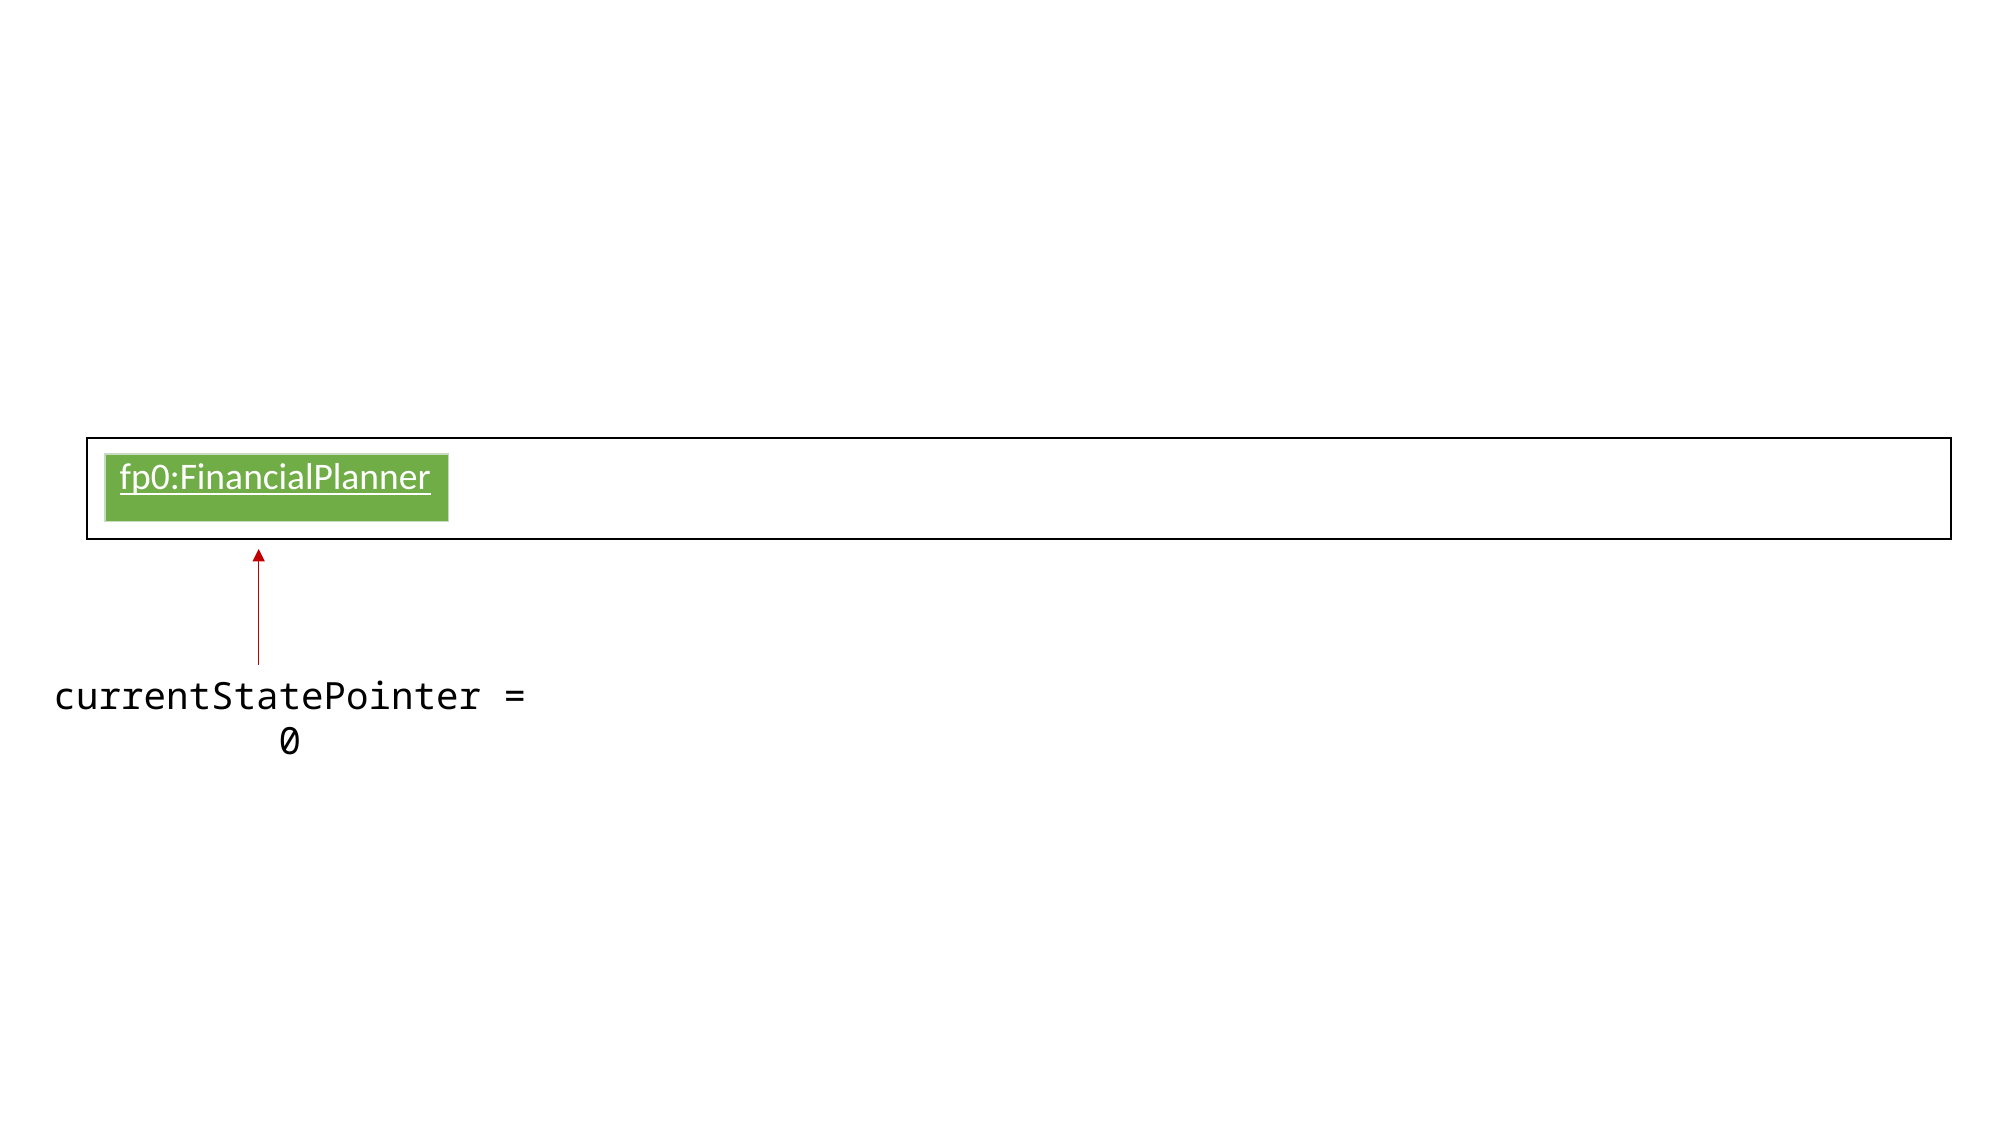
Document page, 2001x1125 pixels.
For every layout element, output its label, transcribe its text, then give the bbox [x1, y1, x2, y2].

text_box currentStatePointer = 0 [26, 664, 553, 770]
text_box [86, 437, 1952, 540]
